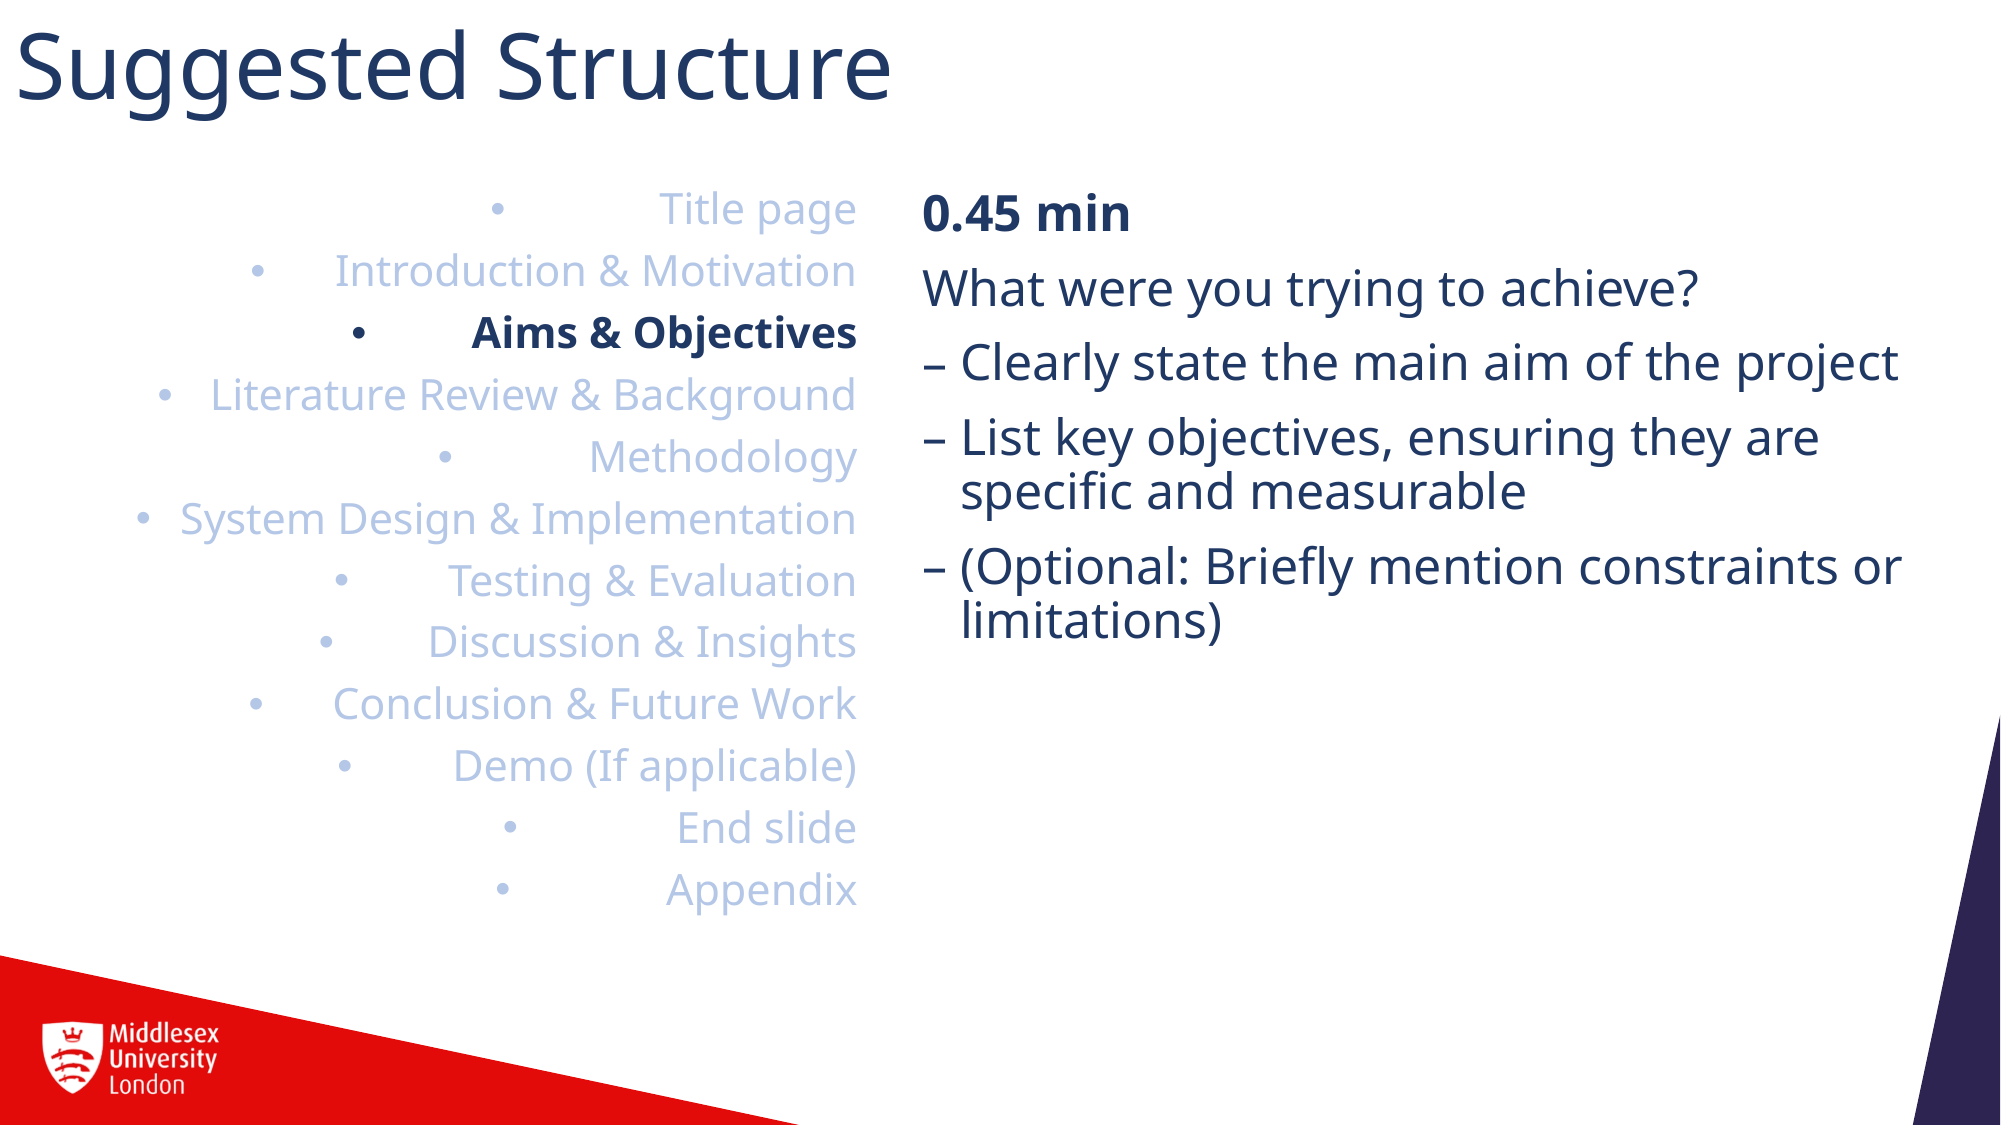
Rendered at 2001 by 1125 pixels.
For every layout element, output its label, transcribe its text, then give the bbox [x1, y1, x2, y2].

list Title page Introduction & Motivation Aims & Objectives Literature Review & Background Methodology System Design & Implementation Testing & Evaluation Discussion & Insights Conclusion & Future Work Demo (If applicable) End slide Appendix [120, 180, 873, 967]
slide_number 10 [1530, 1042, 1981, 1103]
picture [32, 1014, 223, 1101]
text_box 0.45 min What were you trying to achieve? Clearly state the main aim of the project List key objectives, ensuring they are specific and measurable (Optional: Briefly mention constraints or limitations) [907, 180, 1981, 895]
title Suggested Structure [0, 0, 1725, 140]
